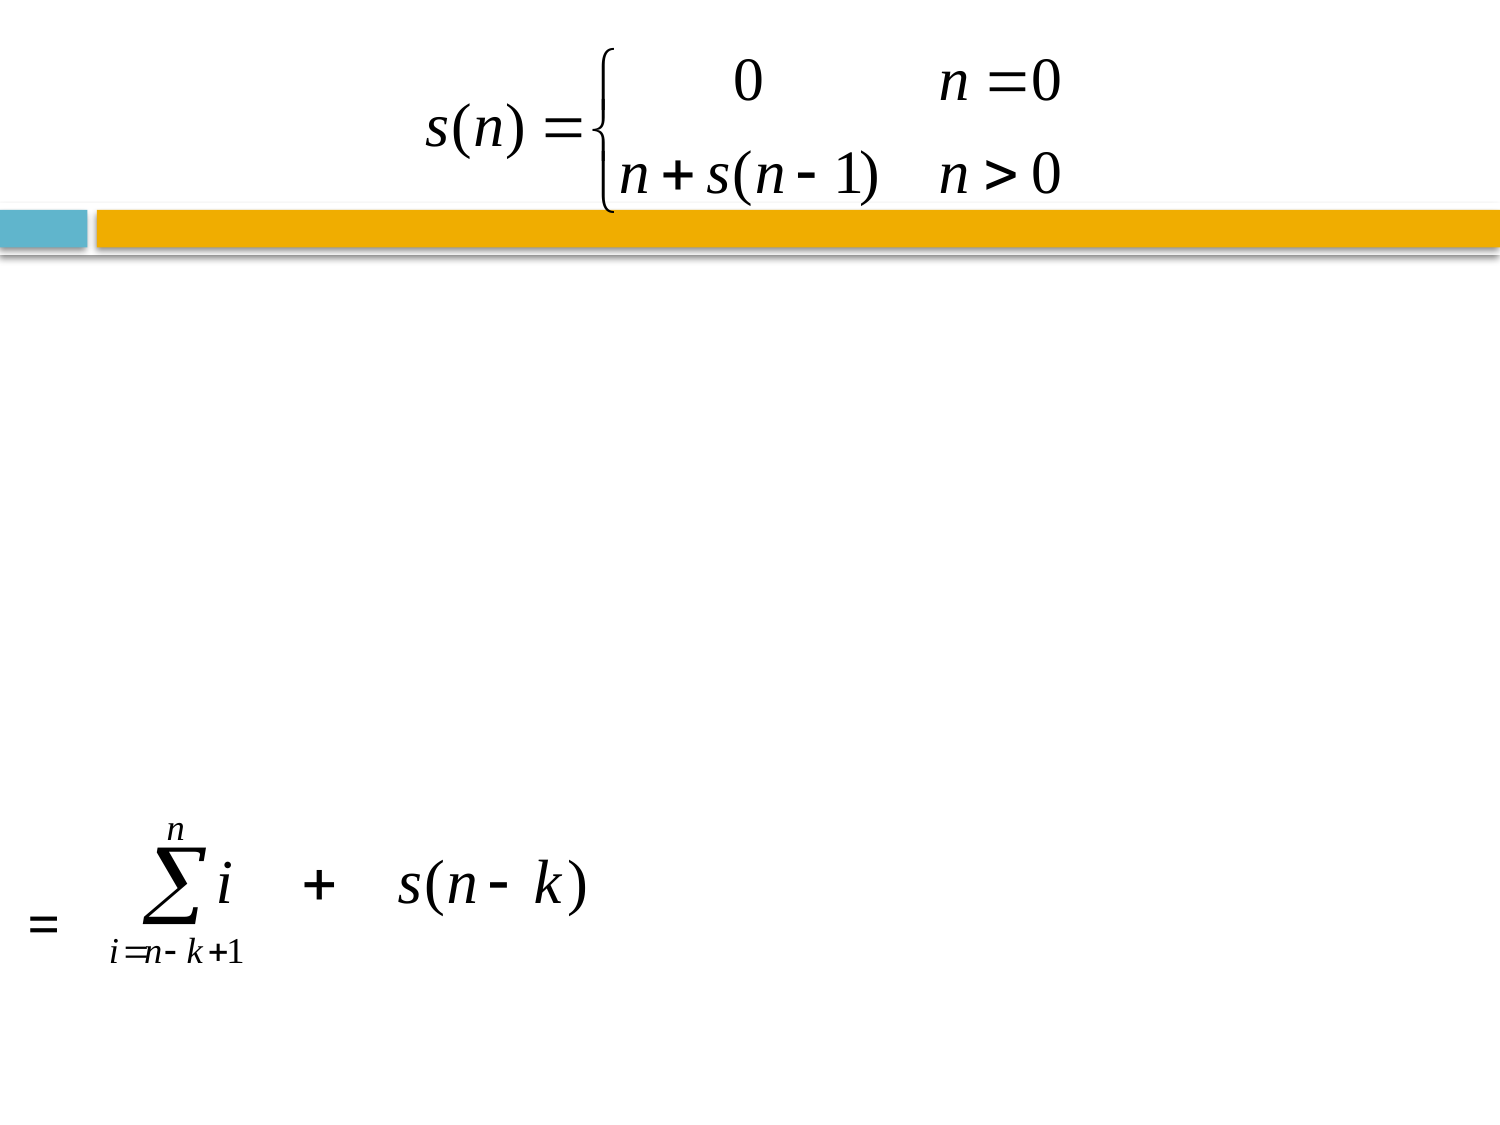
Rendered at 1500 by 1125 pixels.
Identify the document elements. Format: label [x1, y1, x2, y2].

text_box [99, 799, 601, 978]
title [414, 37, 1073, 224]
